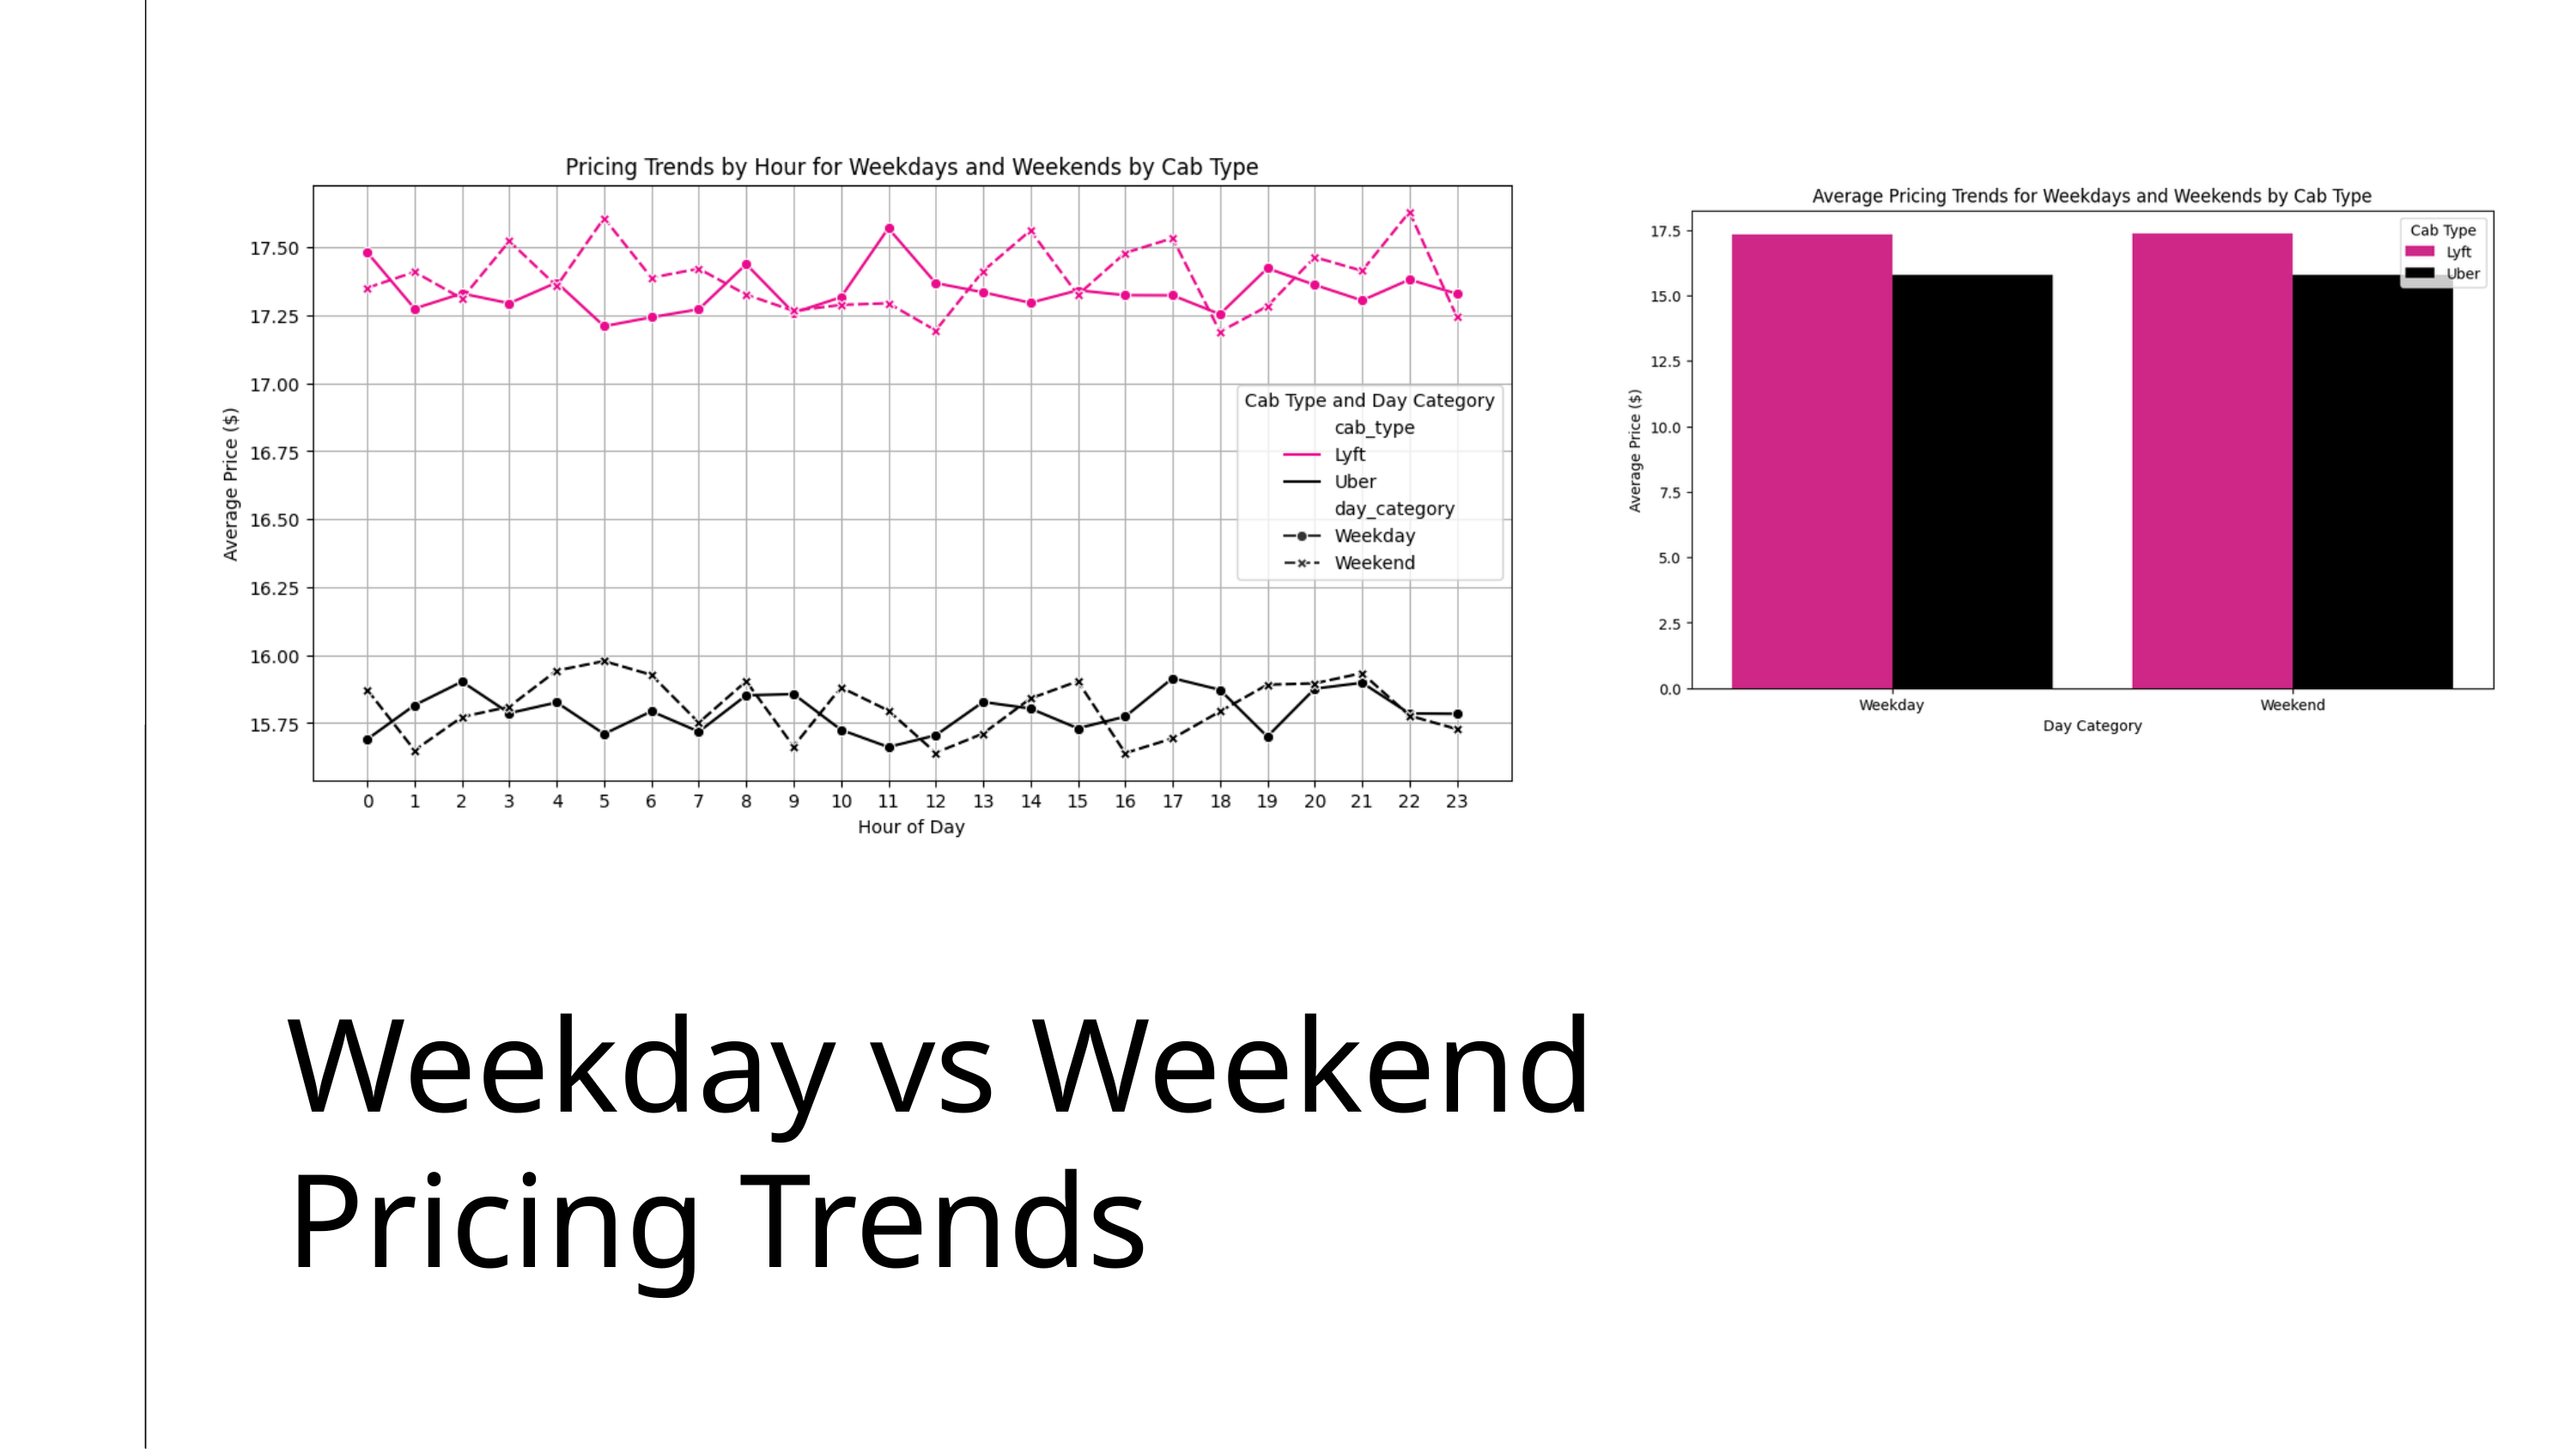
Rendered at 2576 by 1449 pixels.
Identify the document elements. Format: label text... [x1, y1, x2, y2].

text_box [1619, 178, 2504, 743]
text_box Weekday vs Weekend Pricing Trends [286, 983, 1730, 1294]
text_box [211, 144, 1523, 849]
